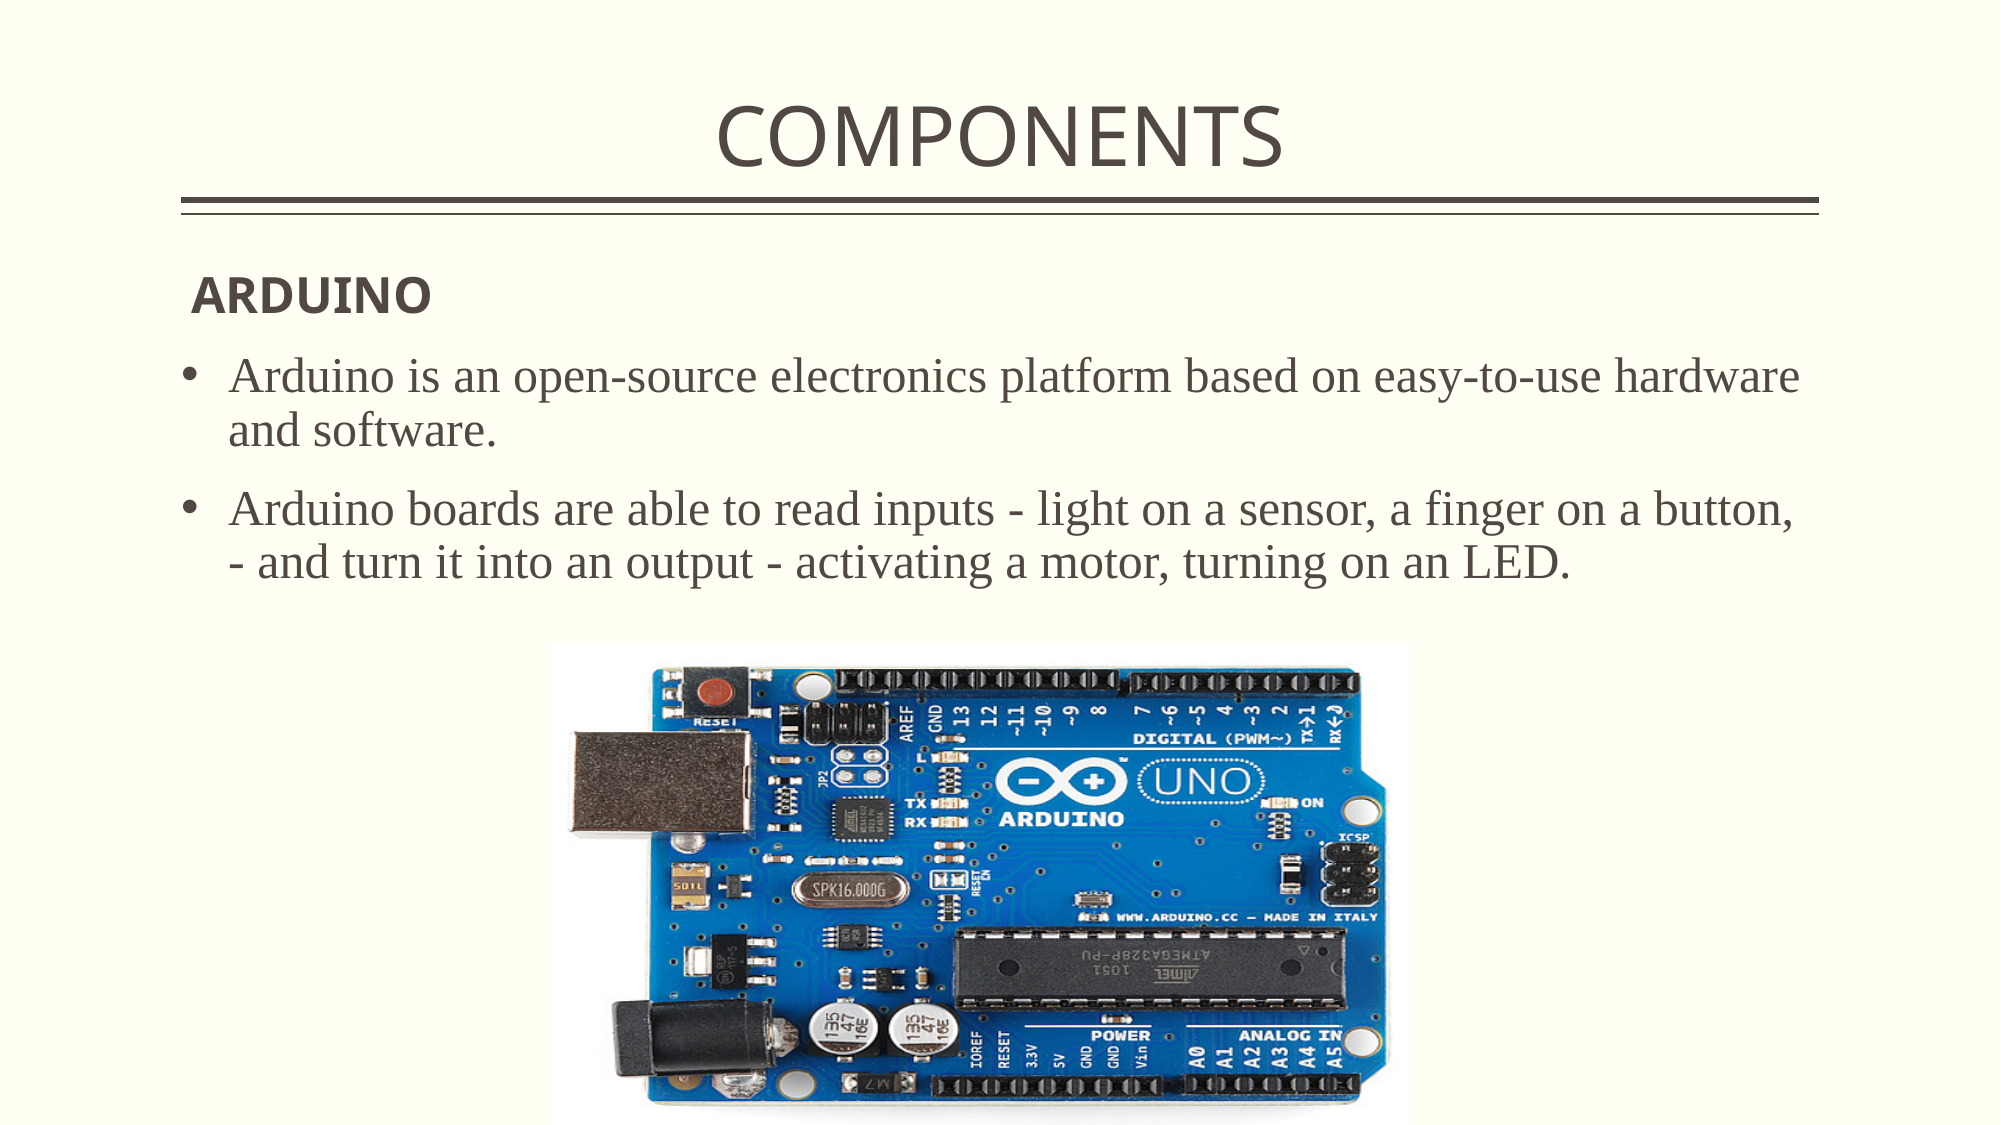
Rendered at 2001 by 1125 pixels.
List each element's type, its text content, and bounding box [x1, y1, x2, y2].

title COMPONENTS [181, 12, 1819, 193]
list ARDUINO Arduino is an open-source electronics platform based on easy-to-use hardware and software. Arduino boards are able to read inputs - light on a sensor, a finger on a button, - and turn it into an output - activating a motor, turning on an LED. [181, 262, 1819, 668]
picture [548, 643, 1410, 1125]
